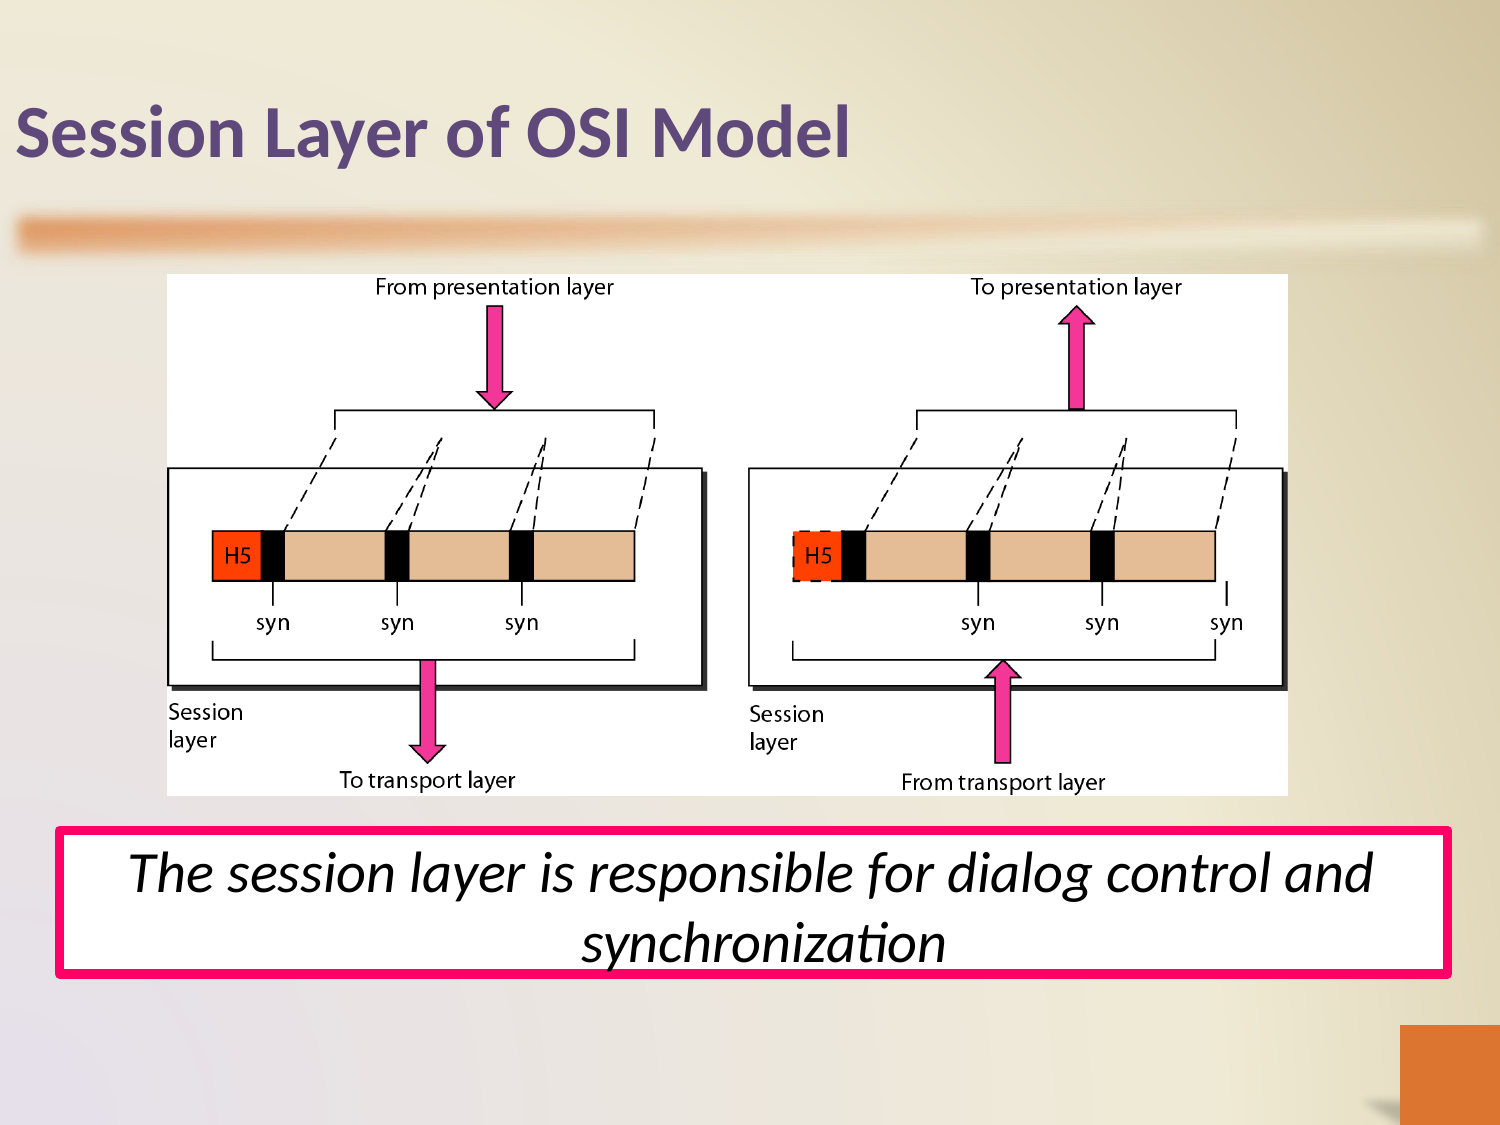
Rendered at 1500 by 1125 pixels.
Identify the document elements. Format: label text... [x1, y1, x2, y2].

picture [0, 0, 1500, 1125]
text_box The session layer is responsible for dialog control and synchronization [59, 830, 1448, 974]
title Session Layer of OSI Model [12, 80, 856, 271]
